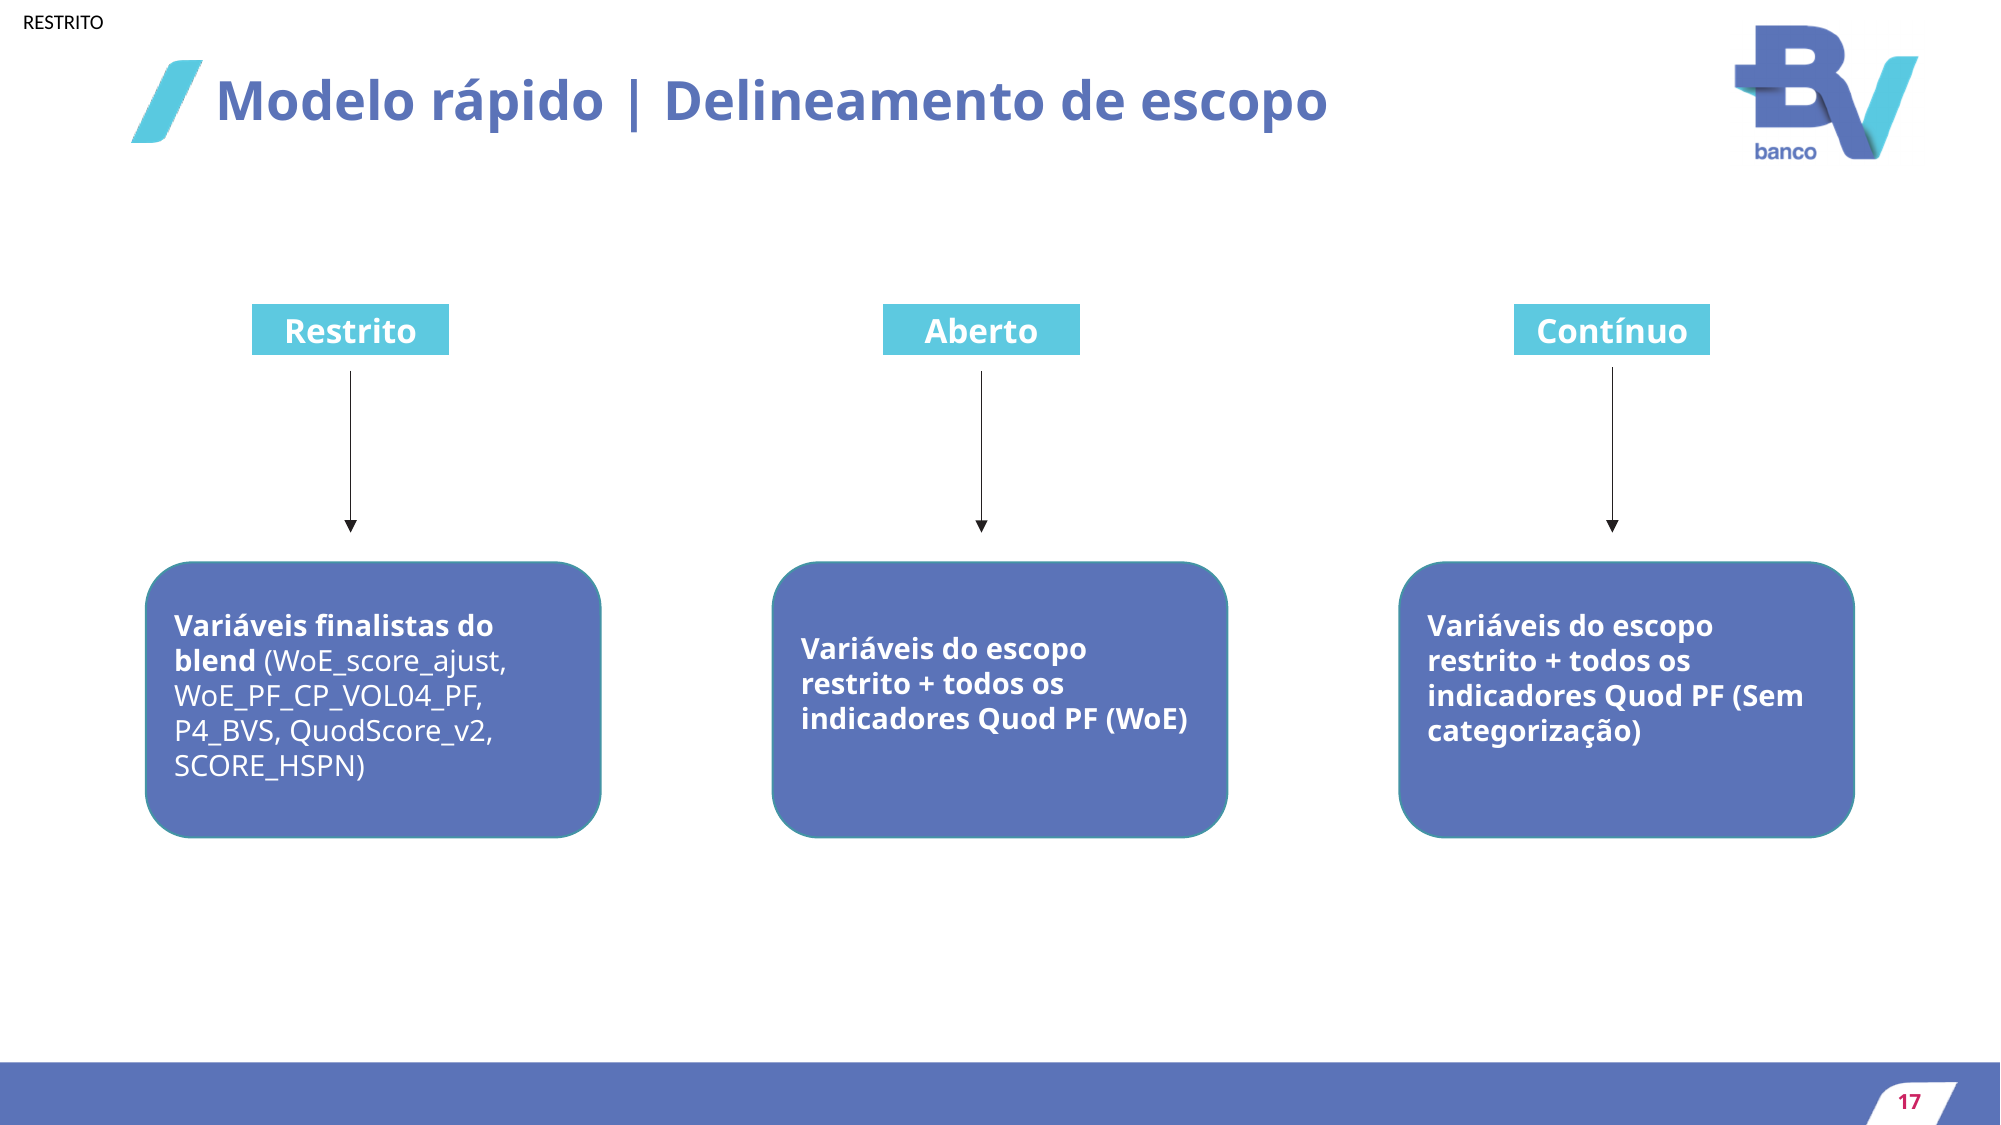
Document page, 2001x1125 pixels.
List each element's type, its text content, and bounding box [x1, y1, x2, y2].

picture [1730, 20, 1925, 166]
picture [131, 60, 203, 143]
slide_number 17 [1866, 1080, 1958, 1125]
text_box Variáveis finalistas do blend (WoE_score_ajust, WoE_PF_CP_VOL04_PF, P4_BVS, QuodScore_v2, SCORE_HSPN) [144, 561, 602, 839]
text_box Variáveis do escopo restrito + todos os indicadores Quod PF (Sem categorização) [1398, 561, 1856, 839]
text_box Aberto [880, 301, 1083, 359]
title Modelo rápido | Delineamento de escopo [215, 67, 1587, 139]
text_box Variáveis do escopo restrito + todos os indicadores Quod PF (WoE) [771, 561, 1229, 839]
text_box Contínuo [1511, 301, 1714, 359]
text_box Restrito [249, 301, 452, 359]
